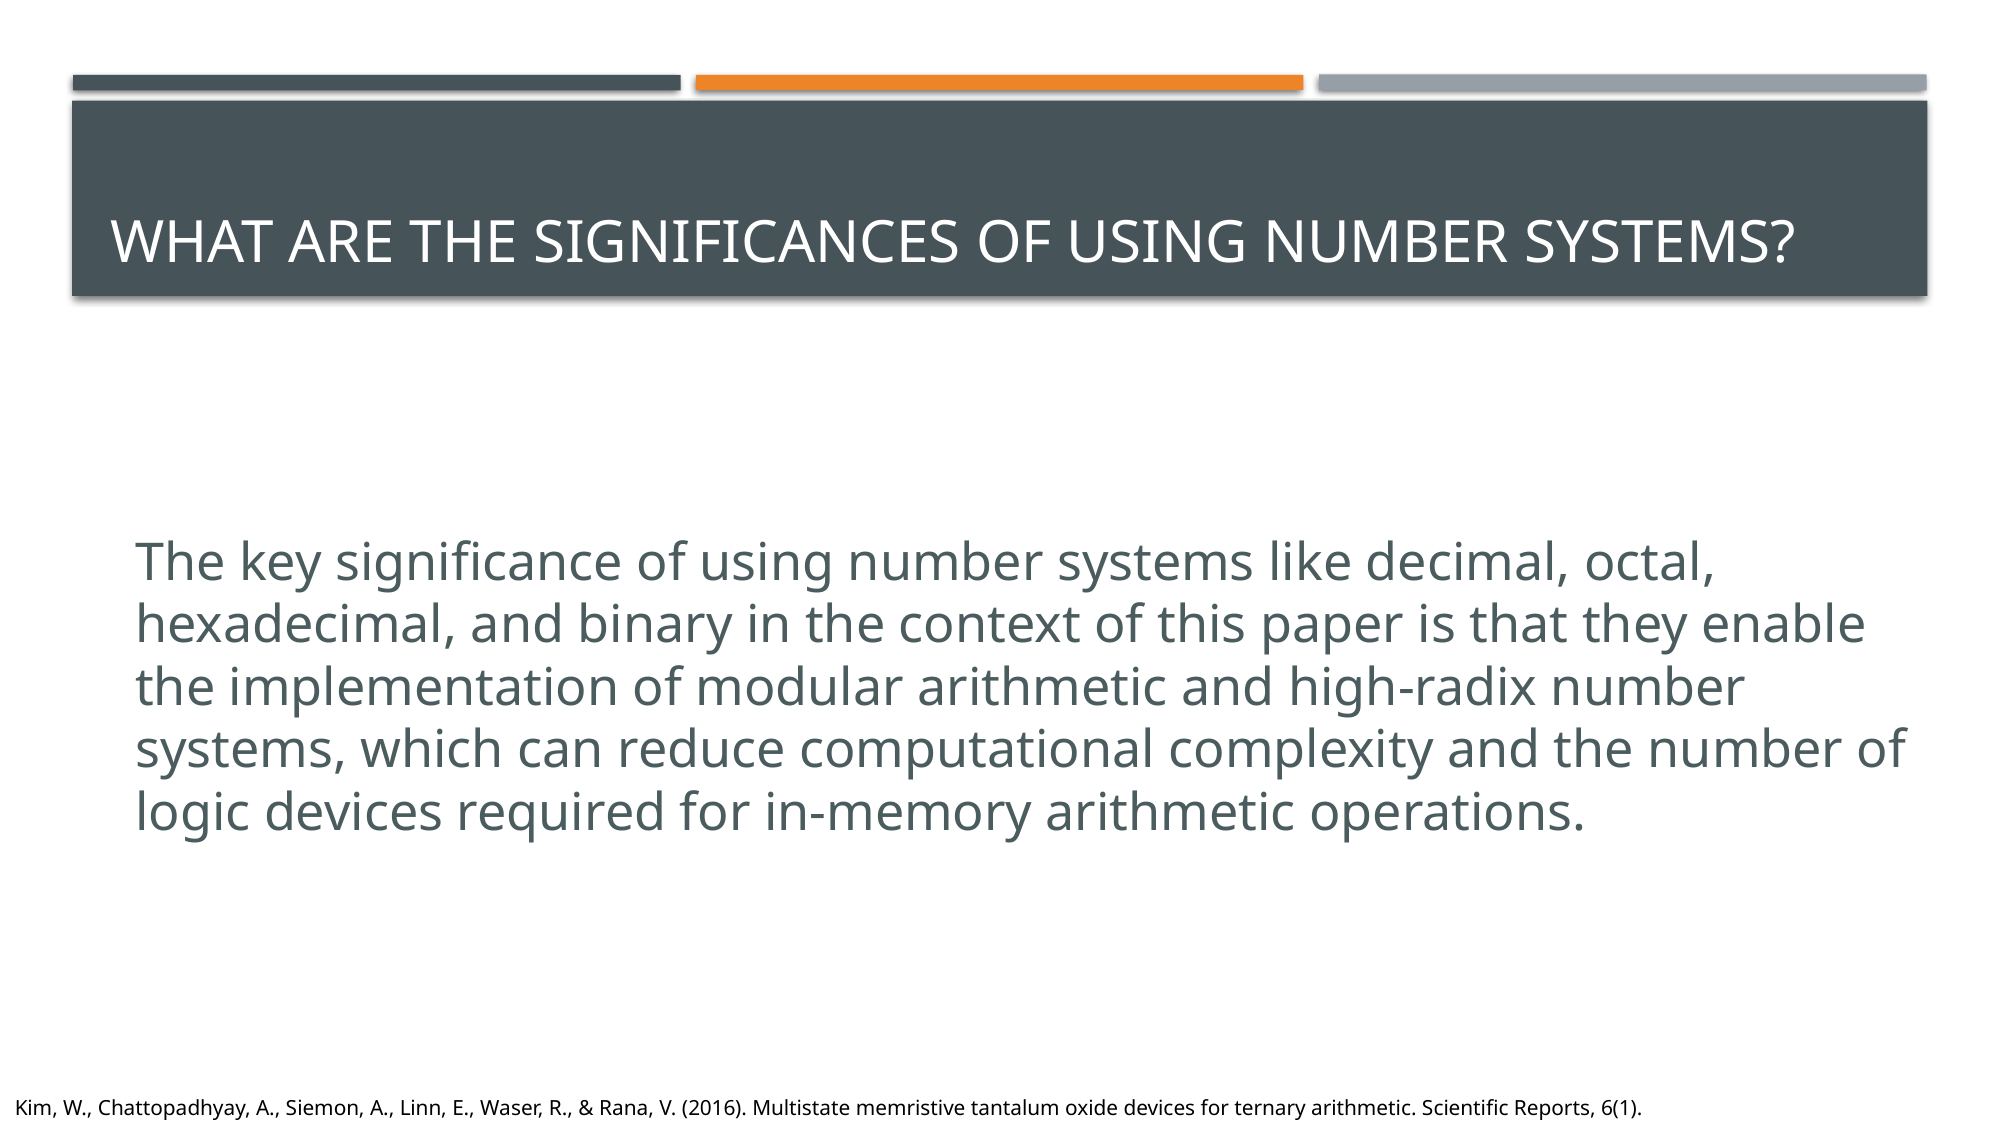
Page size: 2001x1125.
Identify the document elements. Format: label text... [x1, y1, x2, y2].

text_box The key significance of using number systems like decimal, octal, hexadecimal, and binary in the context of this paper is that they enable the implementation of modular arithmetic and high-radix number systems, which can reduce computational complexity and the number of logic devices required for in-memory arithmetic operations. [120, 382, 1930, 986]
title What are the significances of using number systems? [95, 115, 1905, 282]
text_box Kim, W., Chattopadhyay, A., Siemon, A., Linn, E., Waser, R., & Rana, V. (2016). Multistate memristive tantalum oxide devices for ternary arithmetic. Scientific Reports, 6(1). [0, 1087, 2000, 1125]
